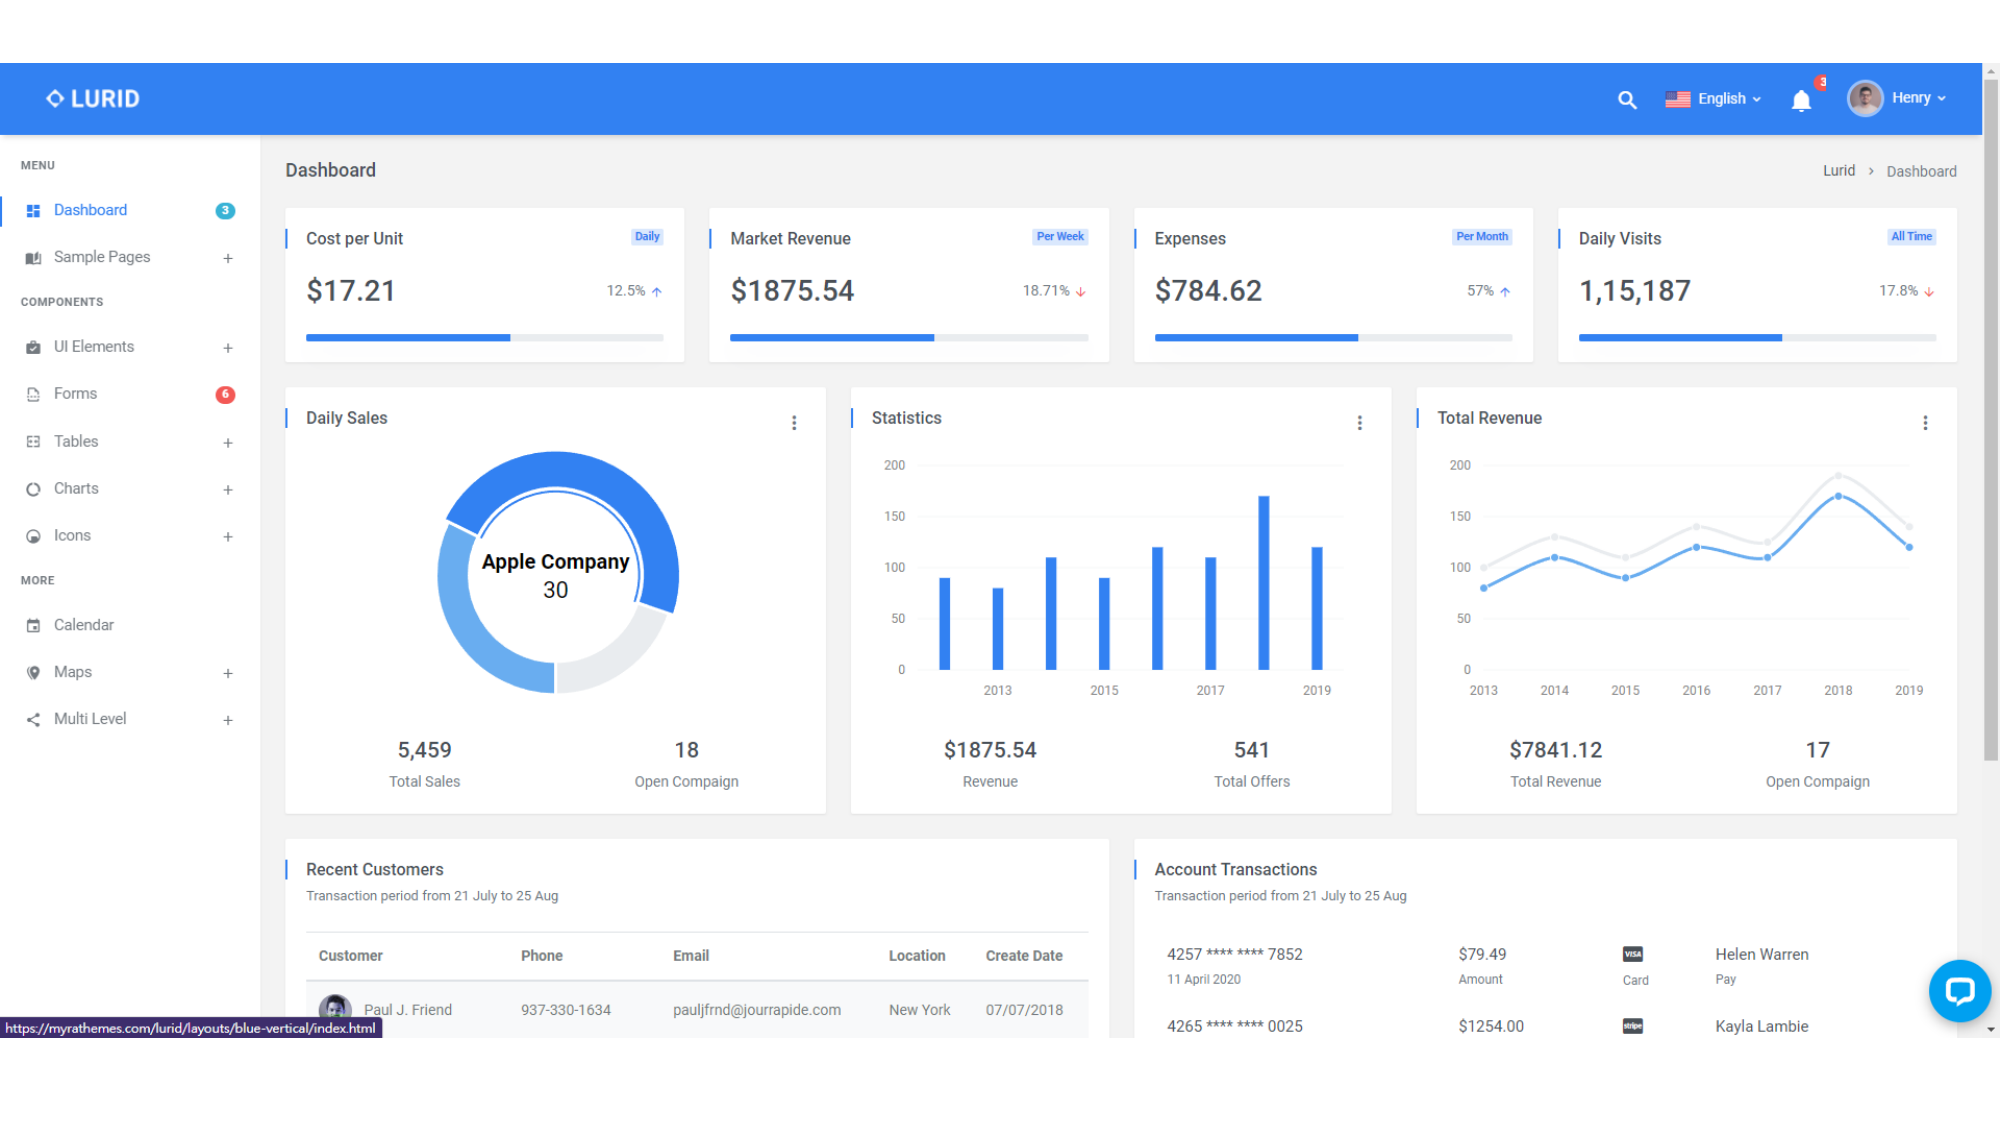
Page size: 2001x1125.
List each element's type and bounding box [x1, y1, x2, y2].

picture [0, 63, 2000, 1038]
